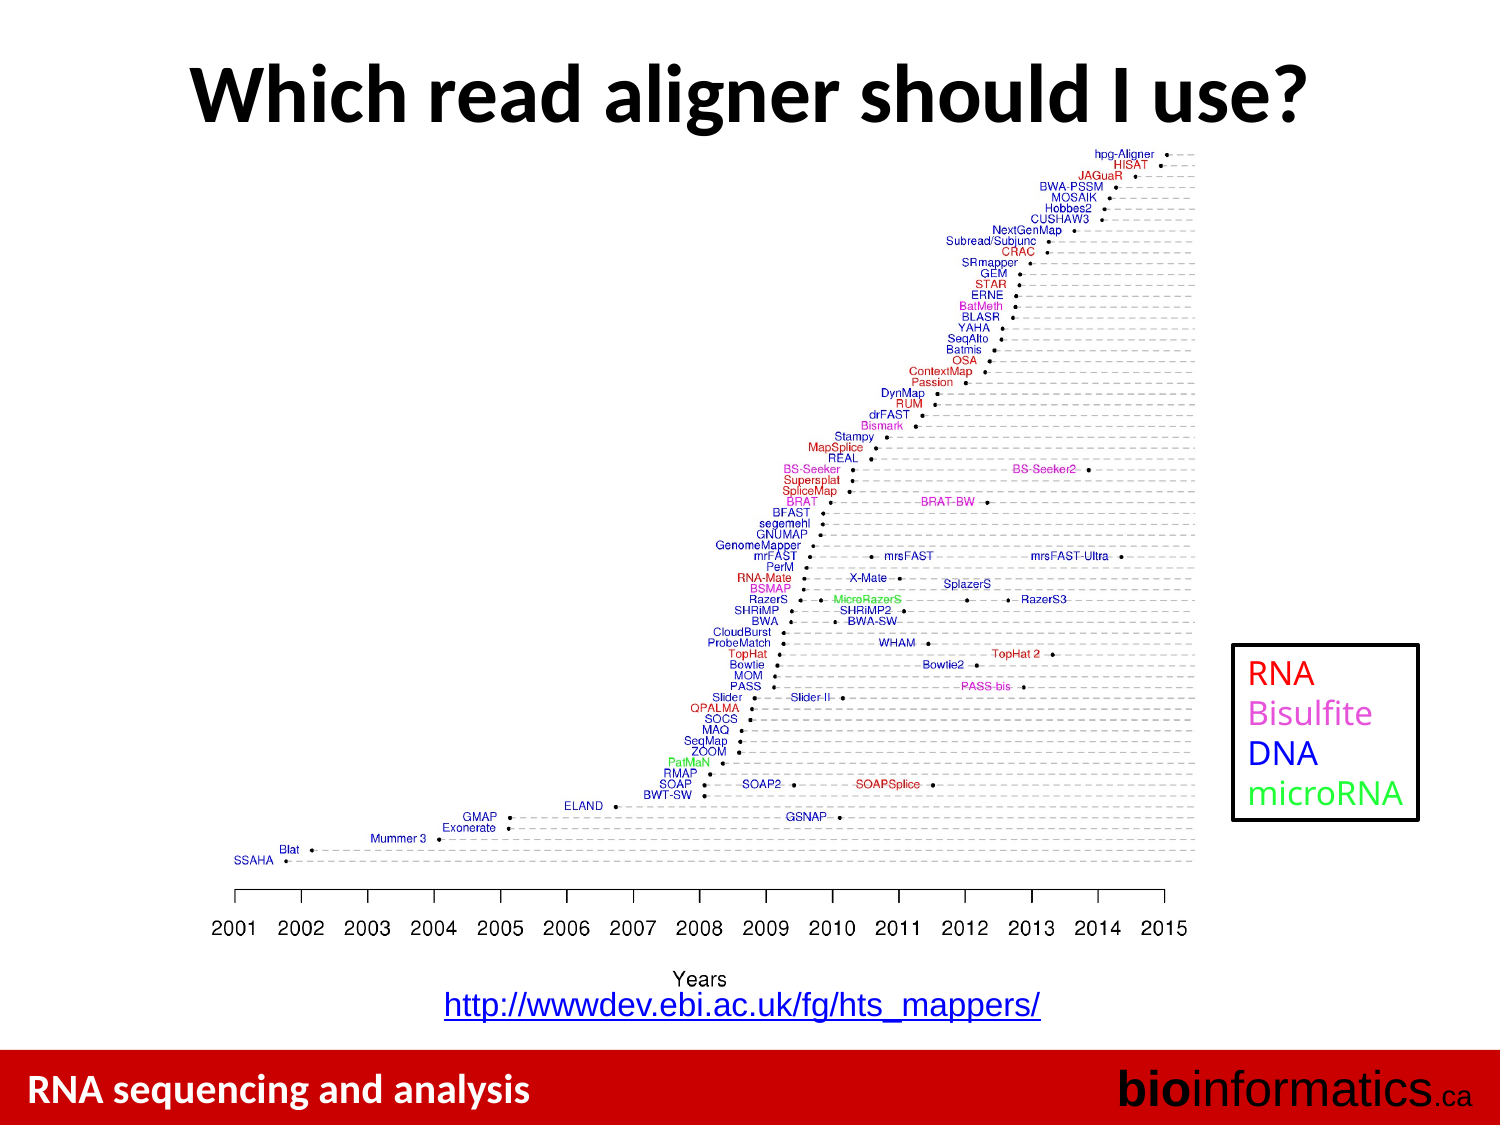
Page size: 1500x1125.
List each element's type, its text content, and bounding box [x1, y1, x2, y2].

text_box http://wwwdev.ebi.ac.uk/fg/hts_mappers/ [429, 998, 1057, 1031]
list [0, 101, 1500, 991]
title Which read aligner should I use? [24, 0, 1475, 100]
